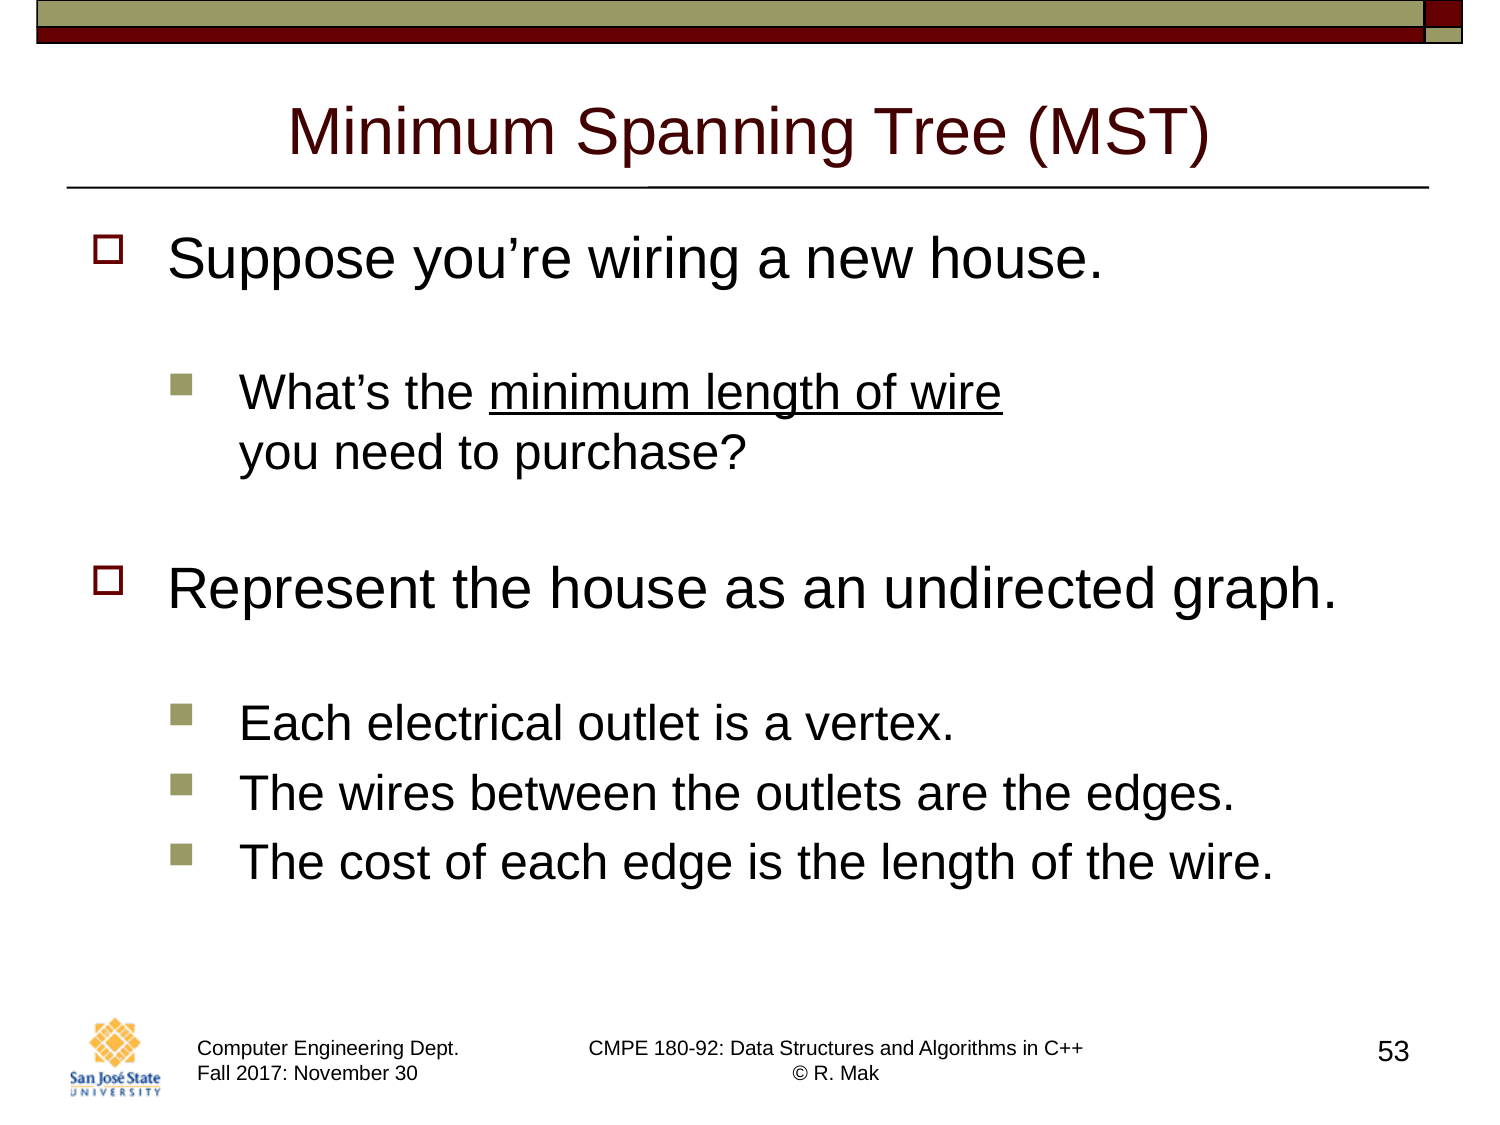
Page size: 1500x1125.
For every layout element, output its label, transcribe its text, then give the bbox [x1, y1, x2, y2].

list Suppose you’re wiring a new house. What’s the minimum length of wire you need to purchase? Represent the house as an undirected graph. Each electrical outlet is a vertex. The wires between the outlets are the edges. The cost of each edge is the length of the wire. [75, 212, 1425, 1006]
picture [60, 1012, 166, 1112]
title Minimum Spanning Tree (MST) [75, 67, 1425, 175]
slide_number 53 [1112, 1025, 1425, 1100]
